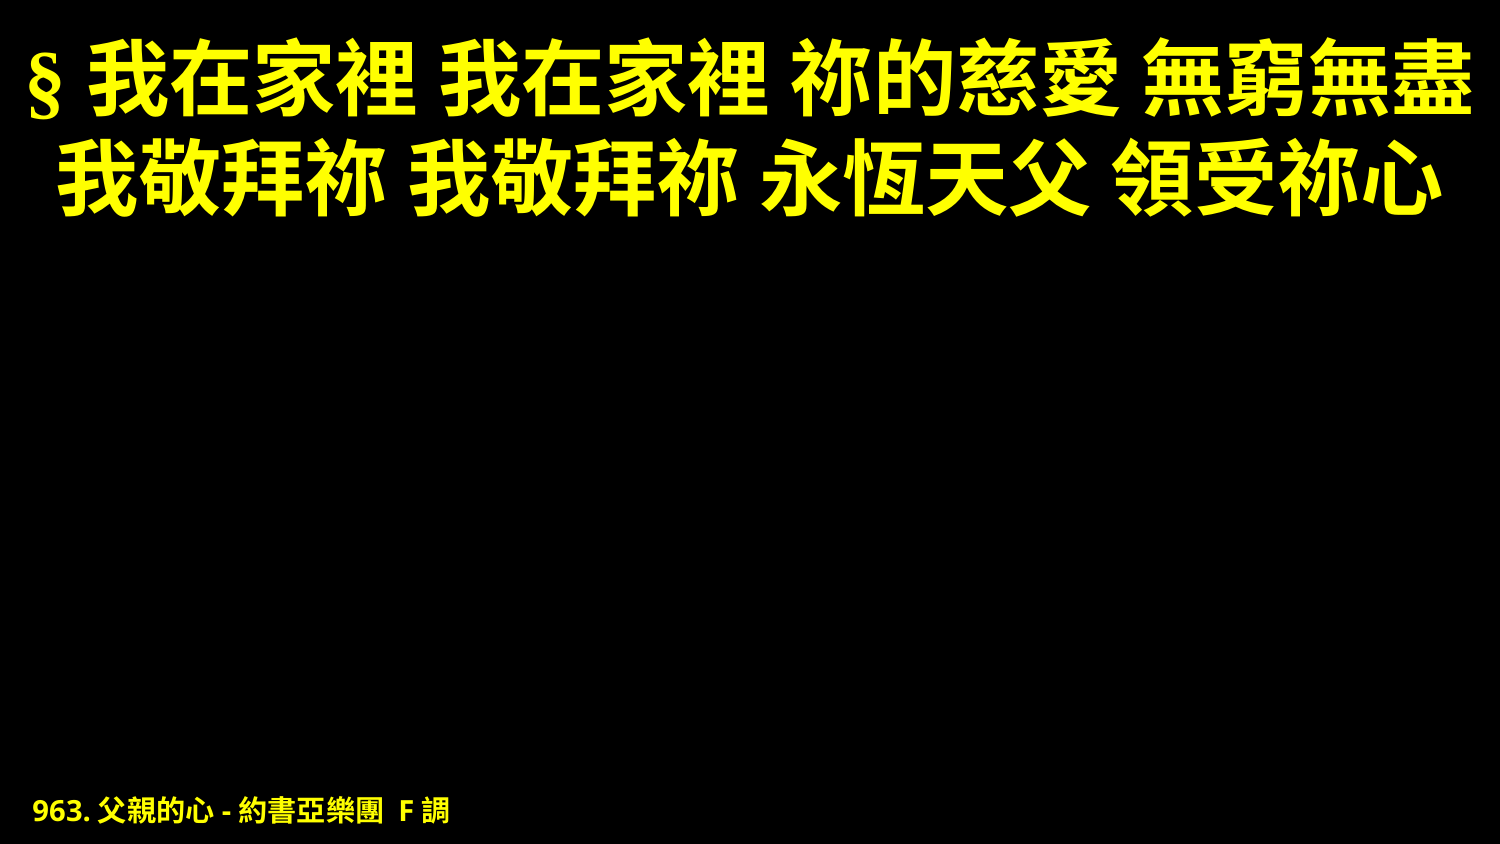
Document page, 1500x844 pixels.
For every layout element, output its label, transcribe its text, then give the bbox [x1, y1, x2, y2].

title §我在家裡 我在家裡 祢的慈愛 無窮無盡 我敬拜祢 我敬拜祢 永恆天父 領受祢心 [0, 55, 1500, 197]
text_box 963.父親的心-約書亞樂團 F調 [17, 784, 774, 835]
